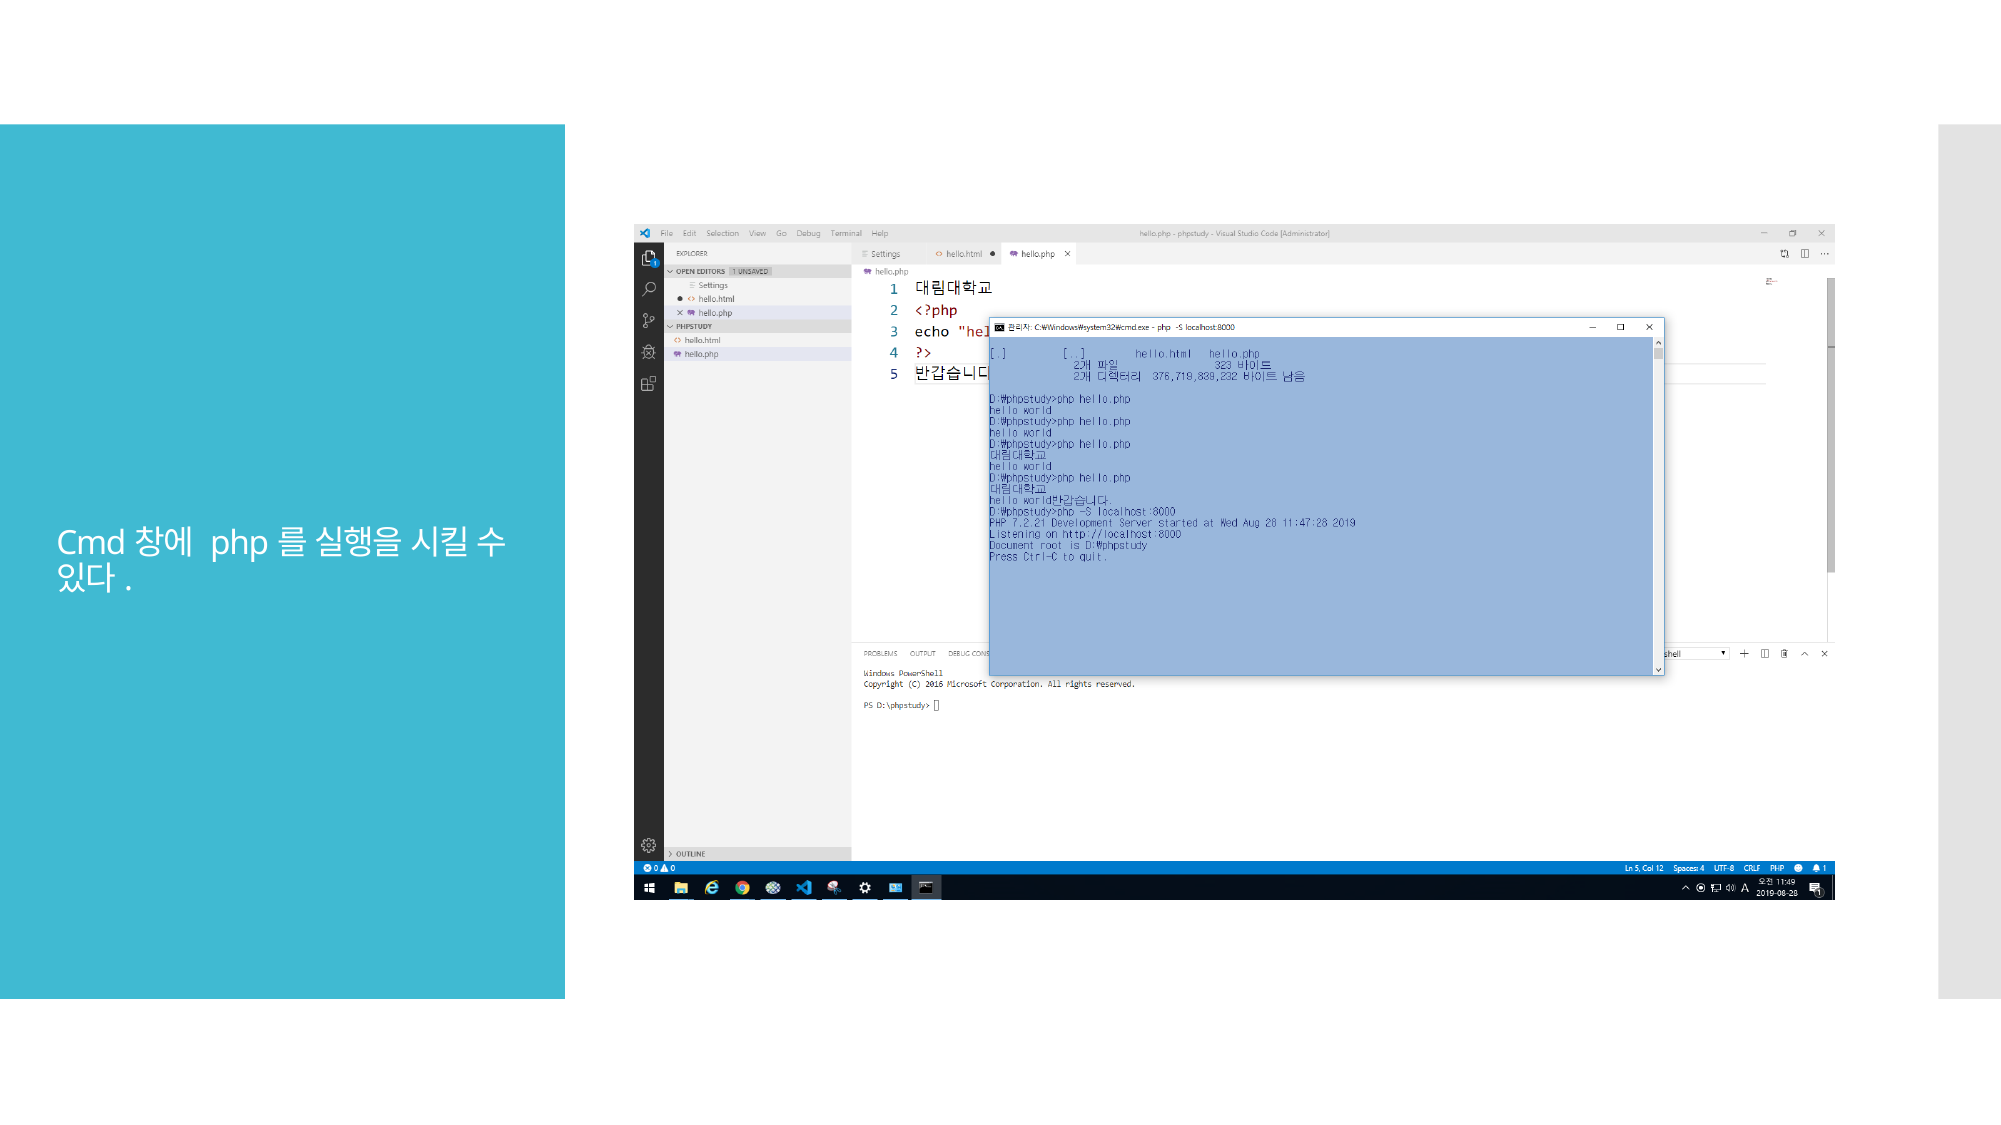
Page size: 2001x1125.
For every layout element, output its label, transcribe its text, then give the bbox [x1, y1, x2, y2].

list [634, 223, 1835, 900]
title Cmd창에 php를 실행을 시킬 수 있다. [41, 184, 525, 940]
